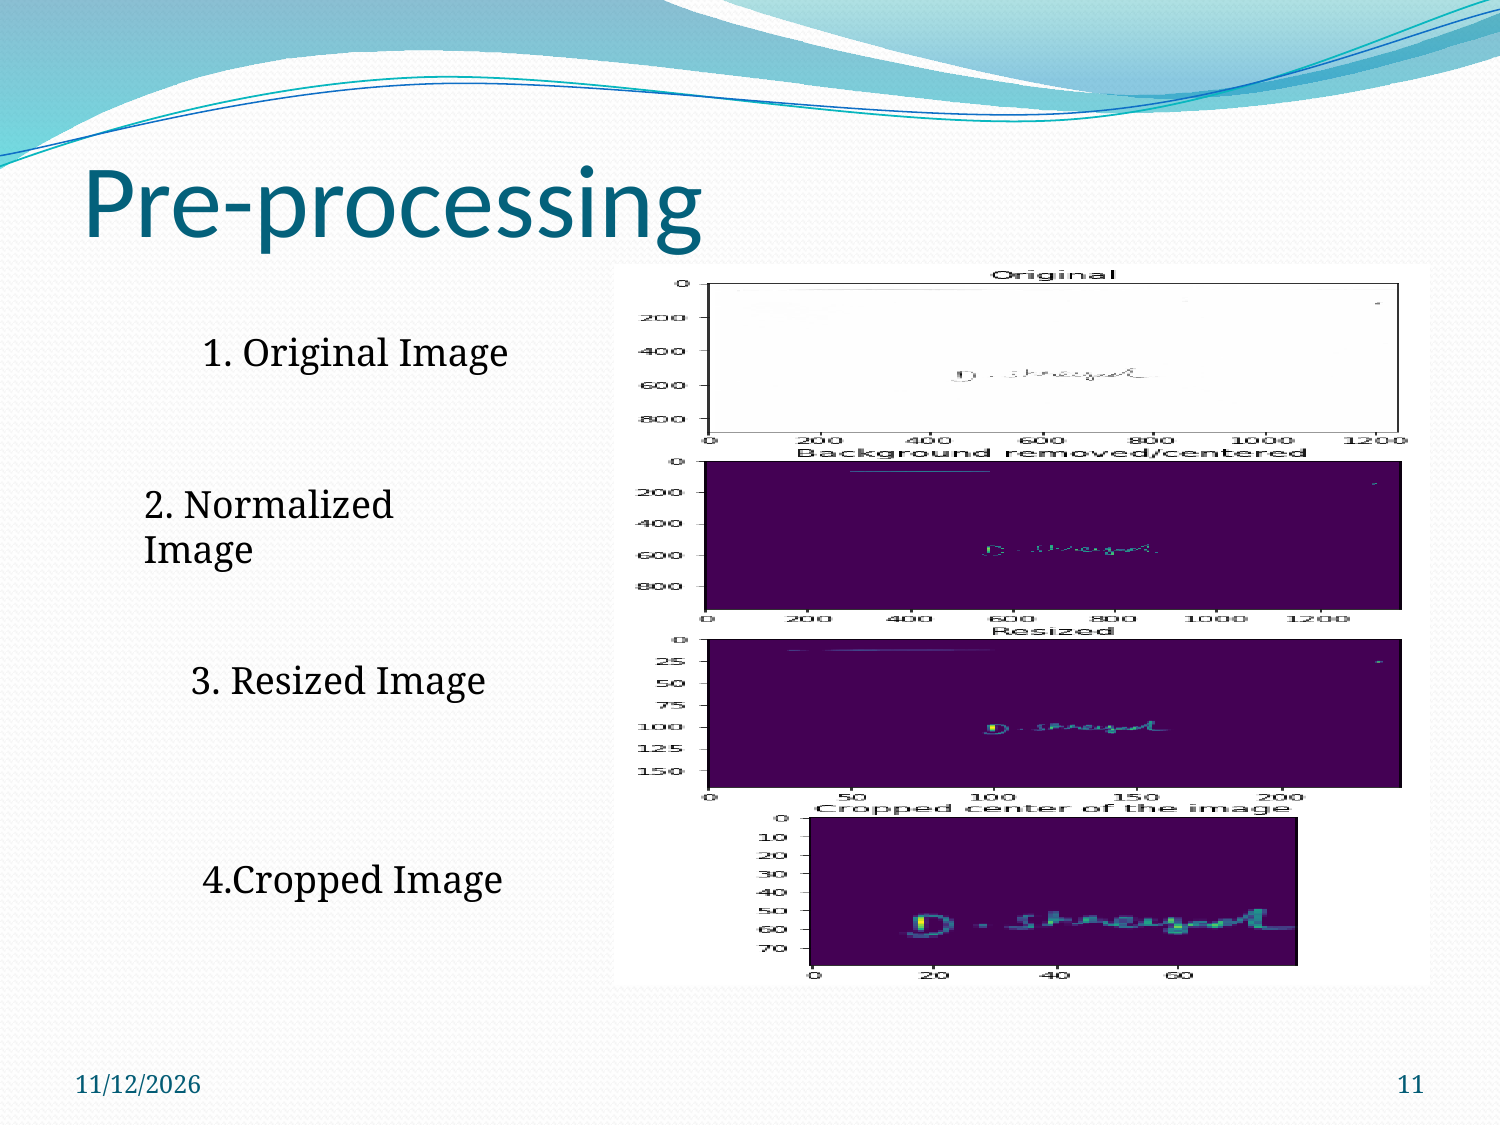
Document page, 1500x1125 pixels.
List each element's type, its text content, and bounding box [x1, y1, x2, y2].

text_box 3. Resized Image [175, 649, 516, 710]
text_box 2. Normalized Image [128, 474, 504, 579]
text_box 4.Cropped Image [187, 849, 528, 909]
text_box 1. Original Image [187, 321, 528, 382]
slide_number 11 [1299, 1042, 1425, 1103]
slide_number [75, 1042, 425, 1103]
text_box [25, 0, 603, 301]
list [613, 264, 1430, 985]
title Pre-processing [603, 70, 1432, 258]
